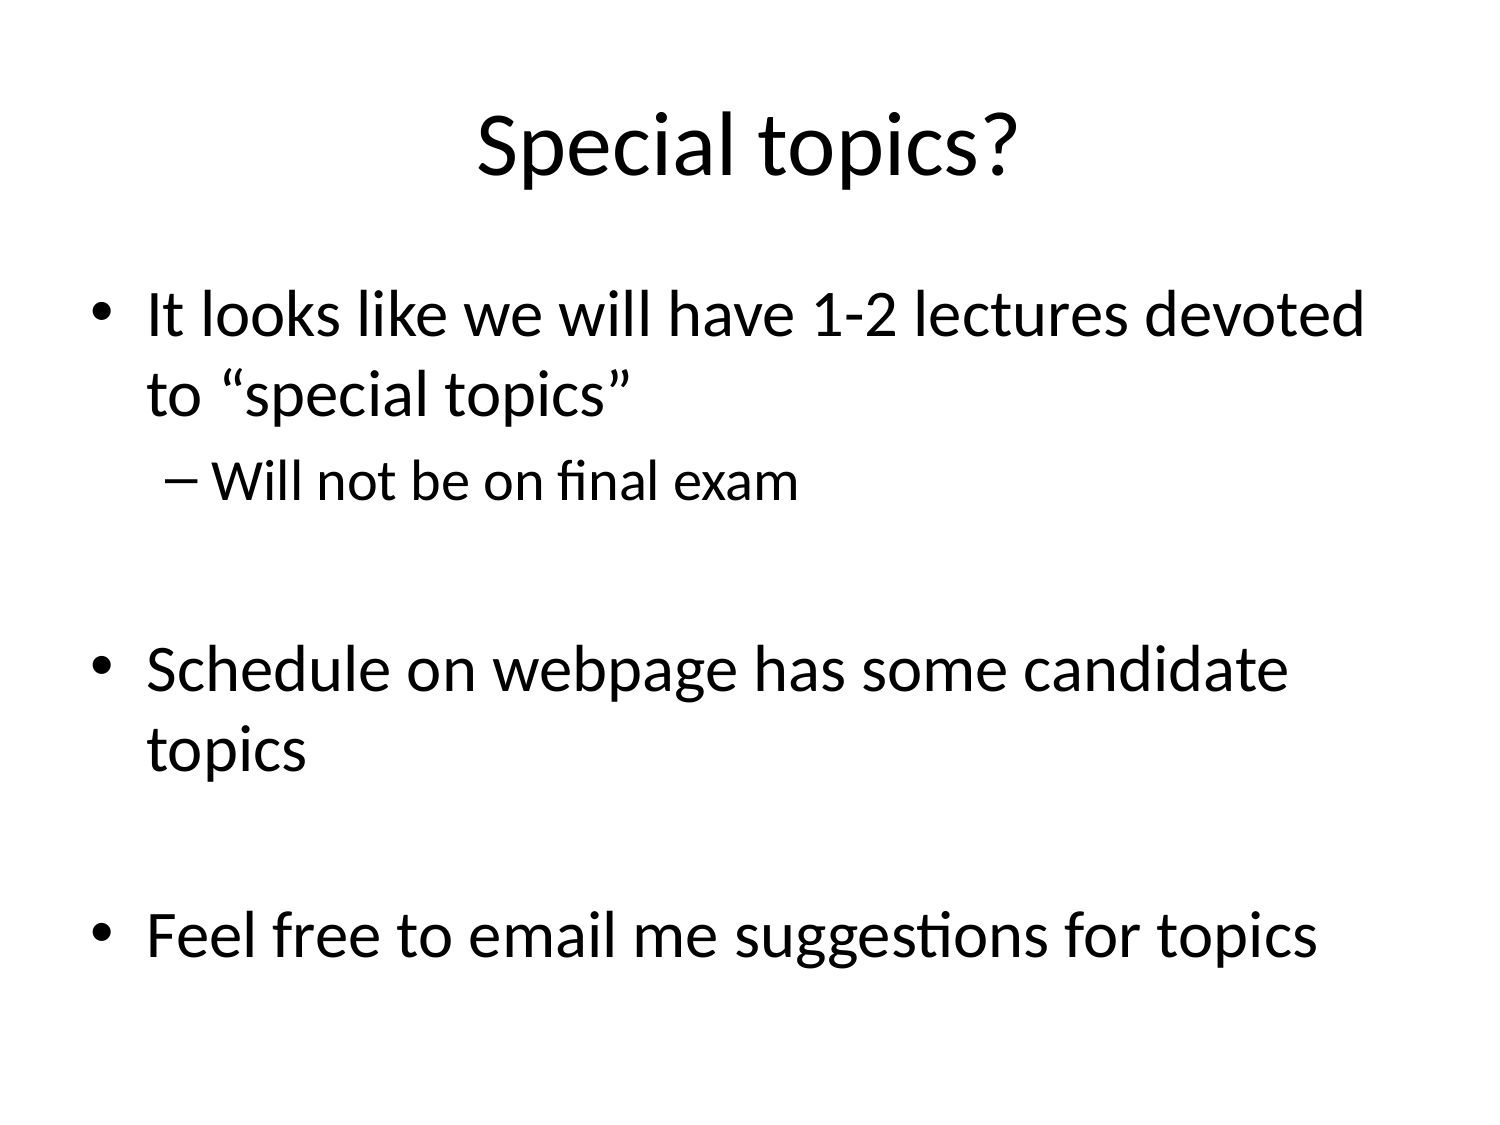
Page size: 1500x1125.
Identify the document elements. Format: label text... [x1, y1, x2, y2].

title Special topics? [75, 45, 1425, 233]
list It looks like we will have 1-2 lectures devoted to “special topics” Will not be on final exam Schedule on webpage has some candidate topics Feel free to email me suggestions for topics [75, 262, 1425, 1005]
